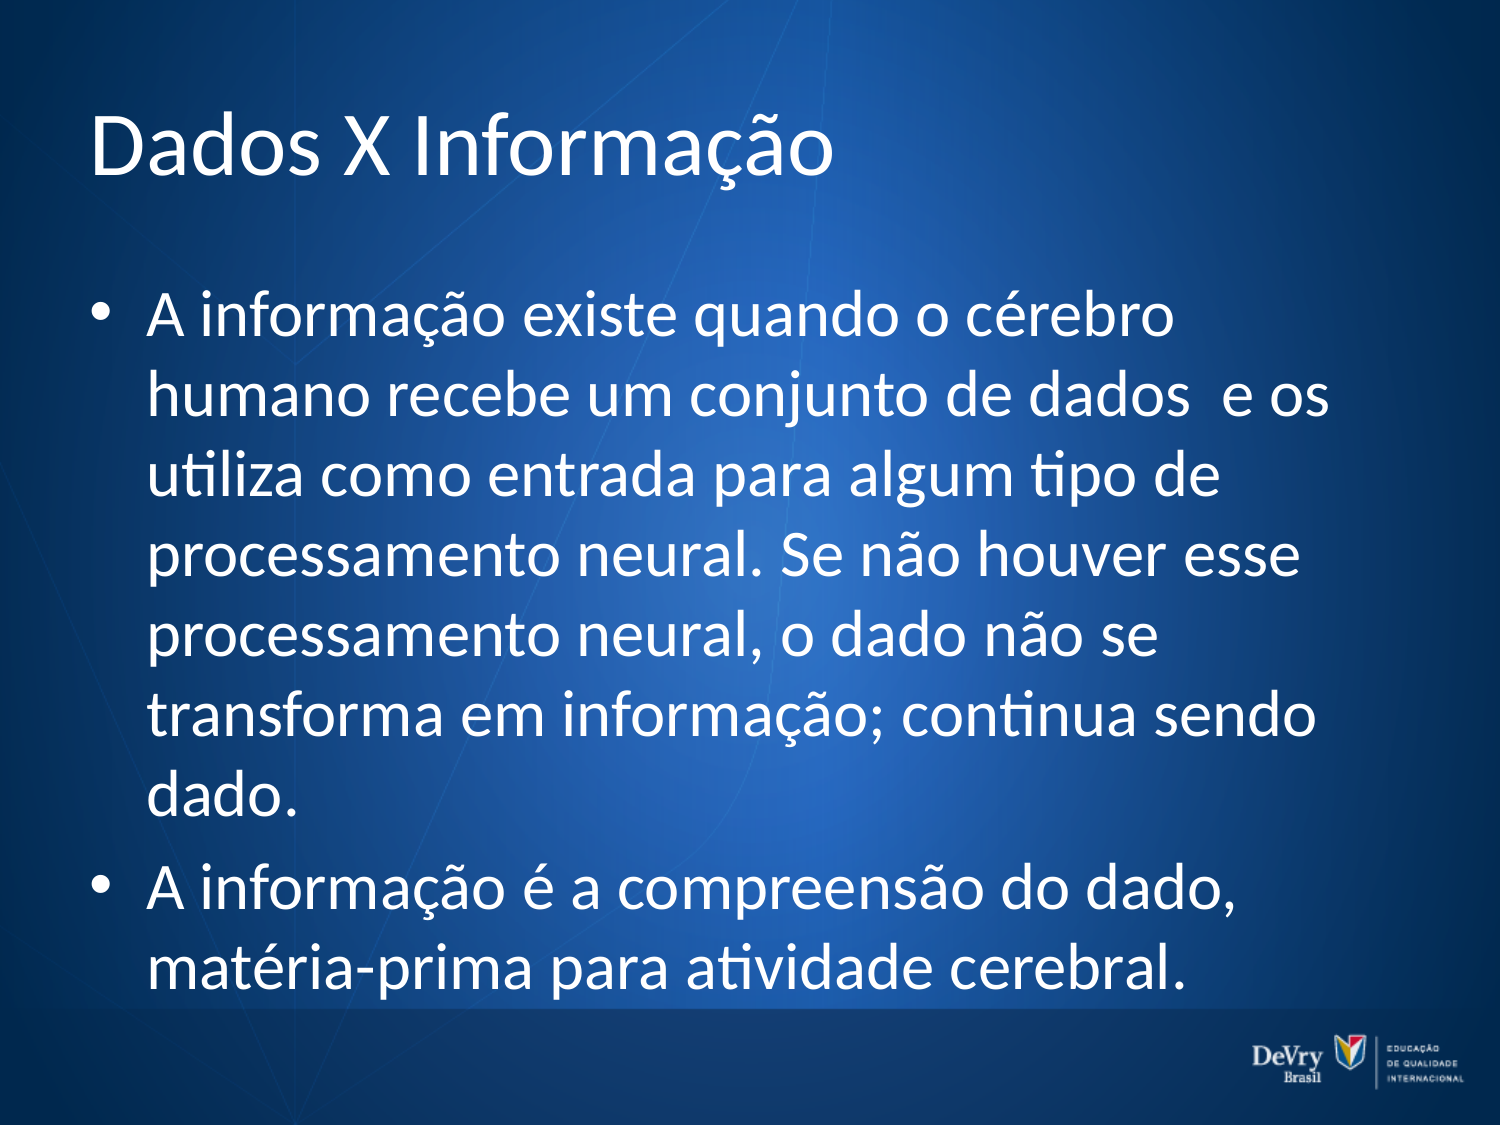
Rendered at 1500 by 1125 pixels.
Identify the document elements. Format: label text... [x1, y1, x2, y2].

picture [0, 0, 1500, 1125]
title Dados X Informação [75, 45, 1425, 233]
list A informação existe quando o cérebro humano recebe um conjunto de dados e os utiliza como entrada para algum tipo de processamento neural. Se não houver esse processamento neural, o dado não se transforma em informação; continua sendo dado. A informação é a compreensão do dado, matéria-prima para atividade cerebral. [75, 262, 1425, 1005]
